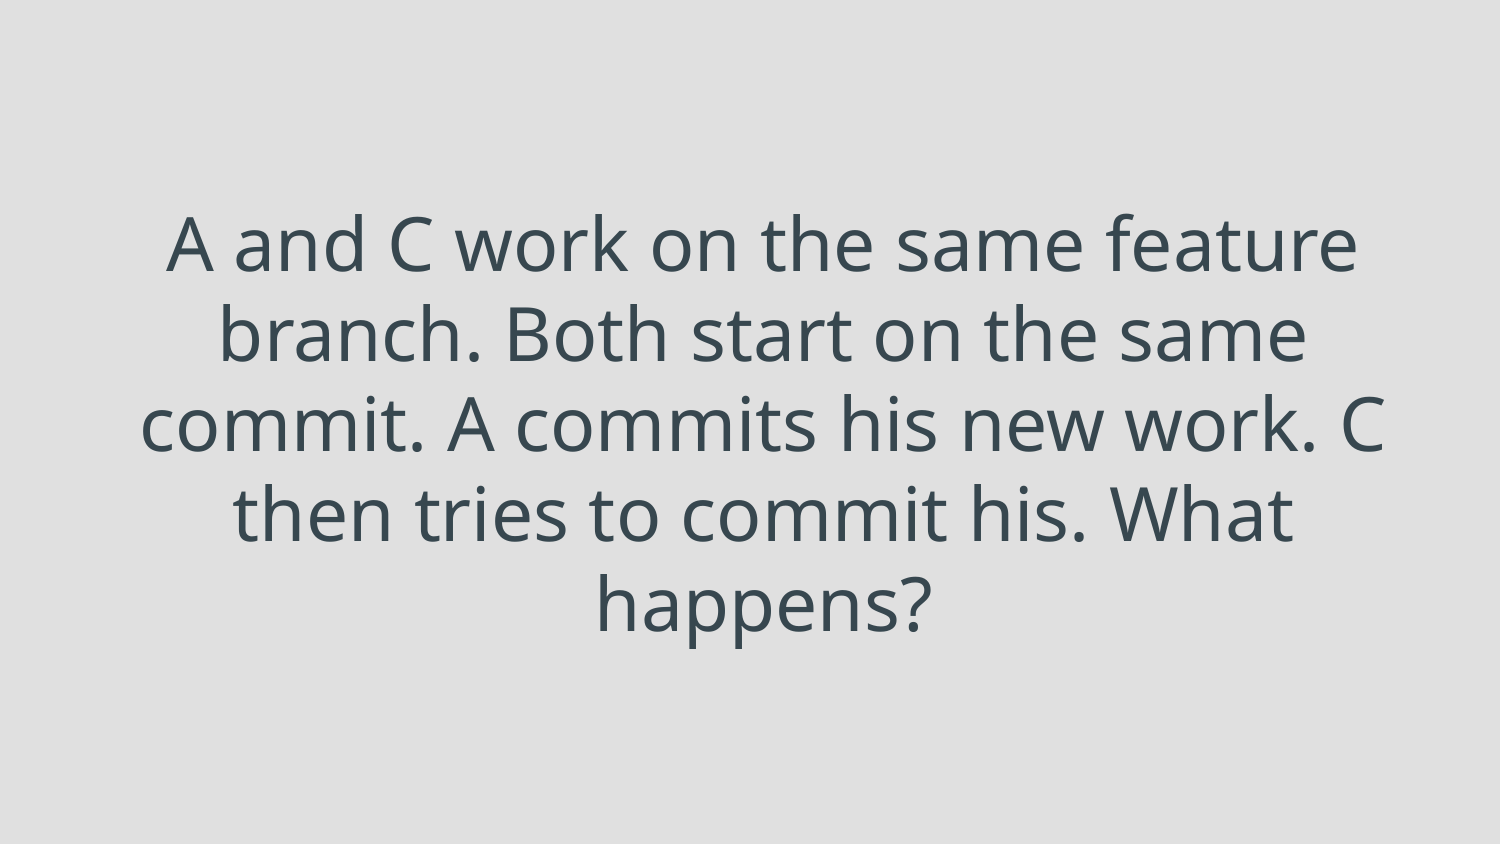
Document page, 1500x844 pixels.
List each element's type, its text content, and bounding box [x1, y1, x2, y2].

title A and C work on the same feature branch. Both start on the same commit. A commits his new work. C then tries to commit his. What happens? [80, 86, 1448, 758]
